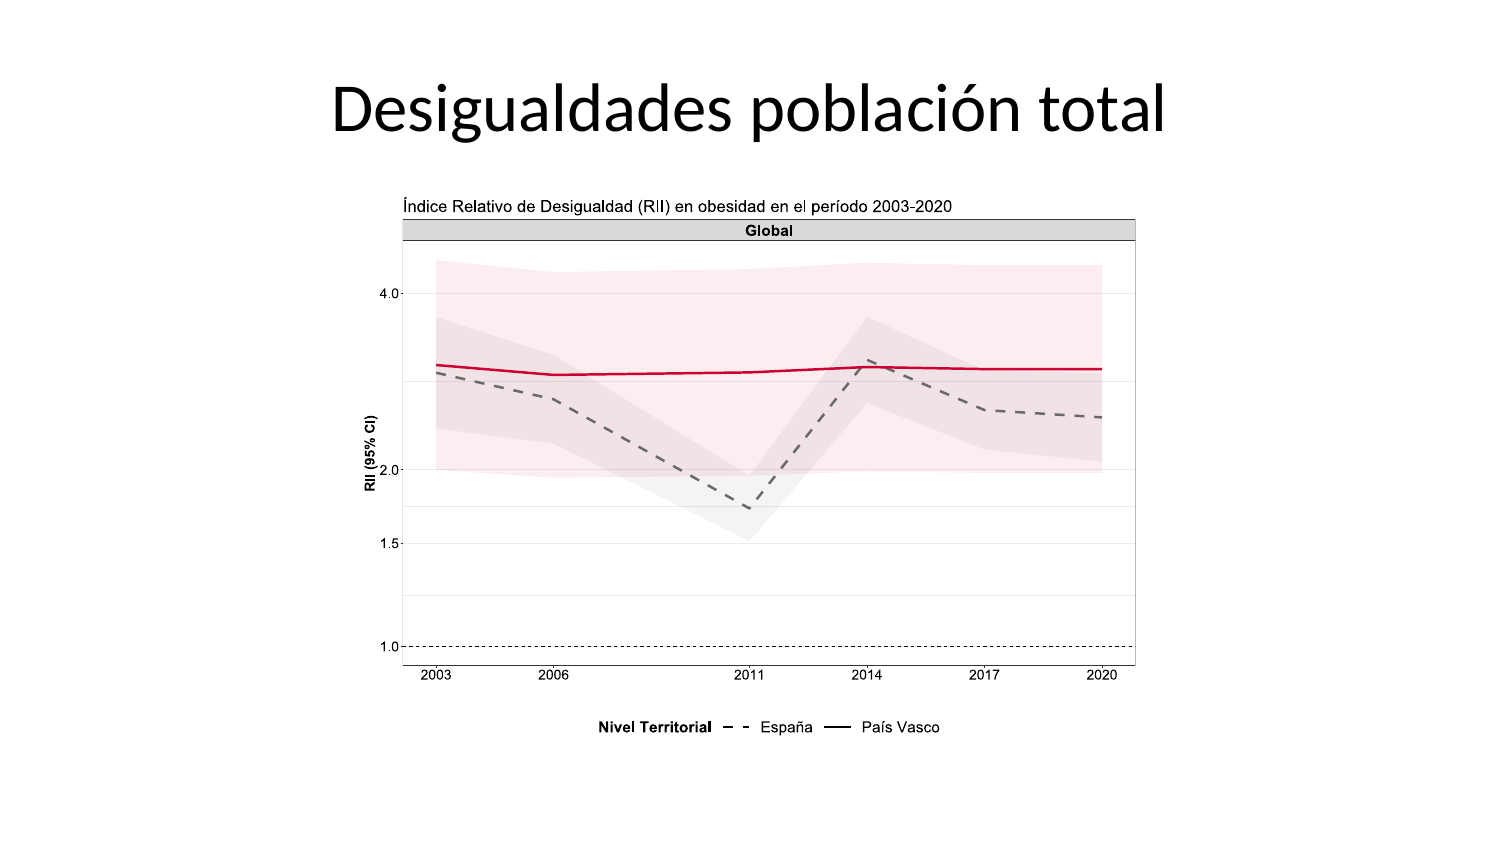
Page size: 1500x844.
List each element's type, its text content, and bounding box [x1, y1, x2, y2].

title Desigualdades población total [75, 33, 1425, 175]
picture [360, 195, 1140, 753]
